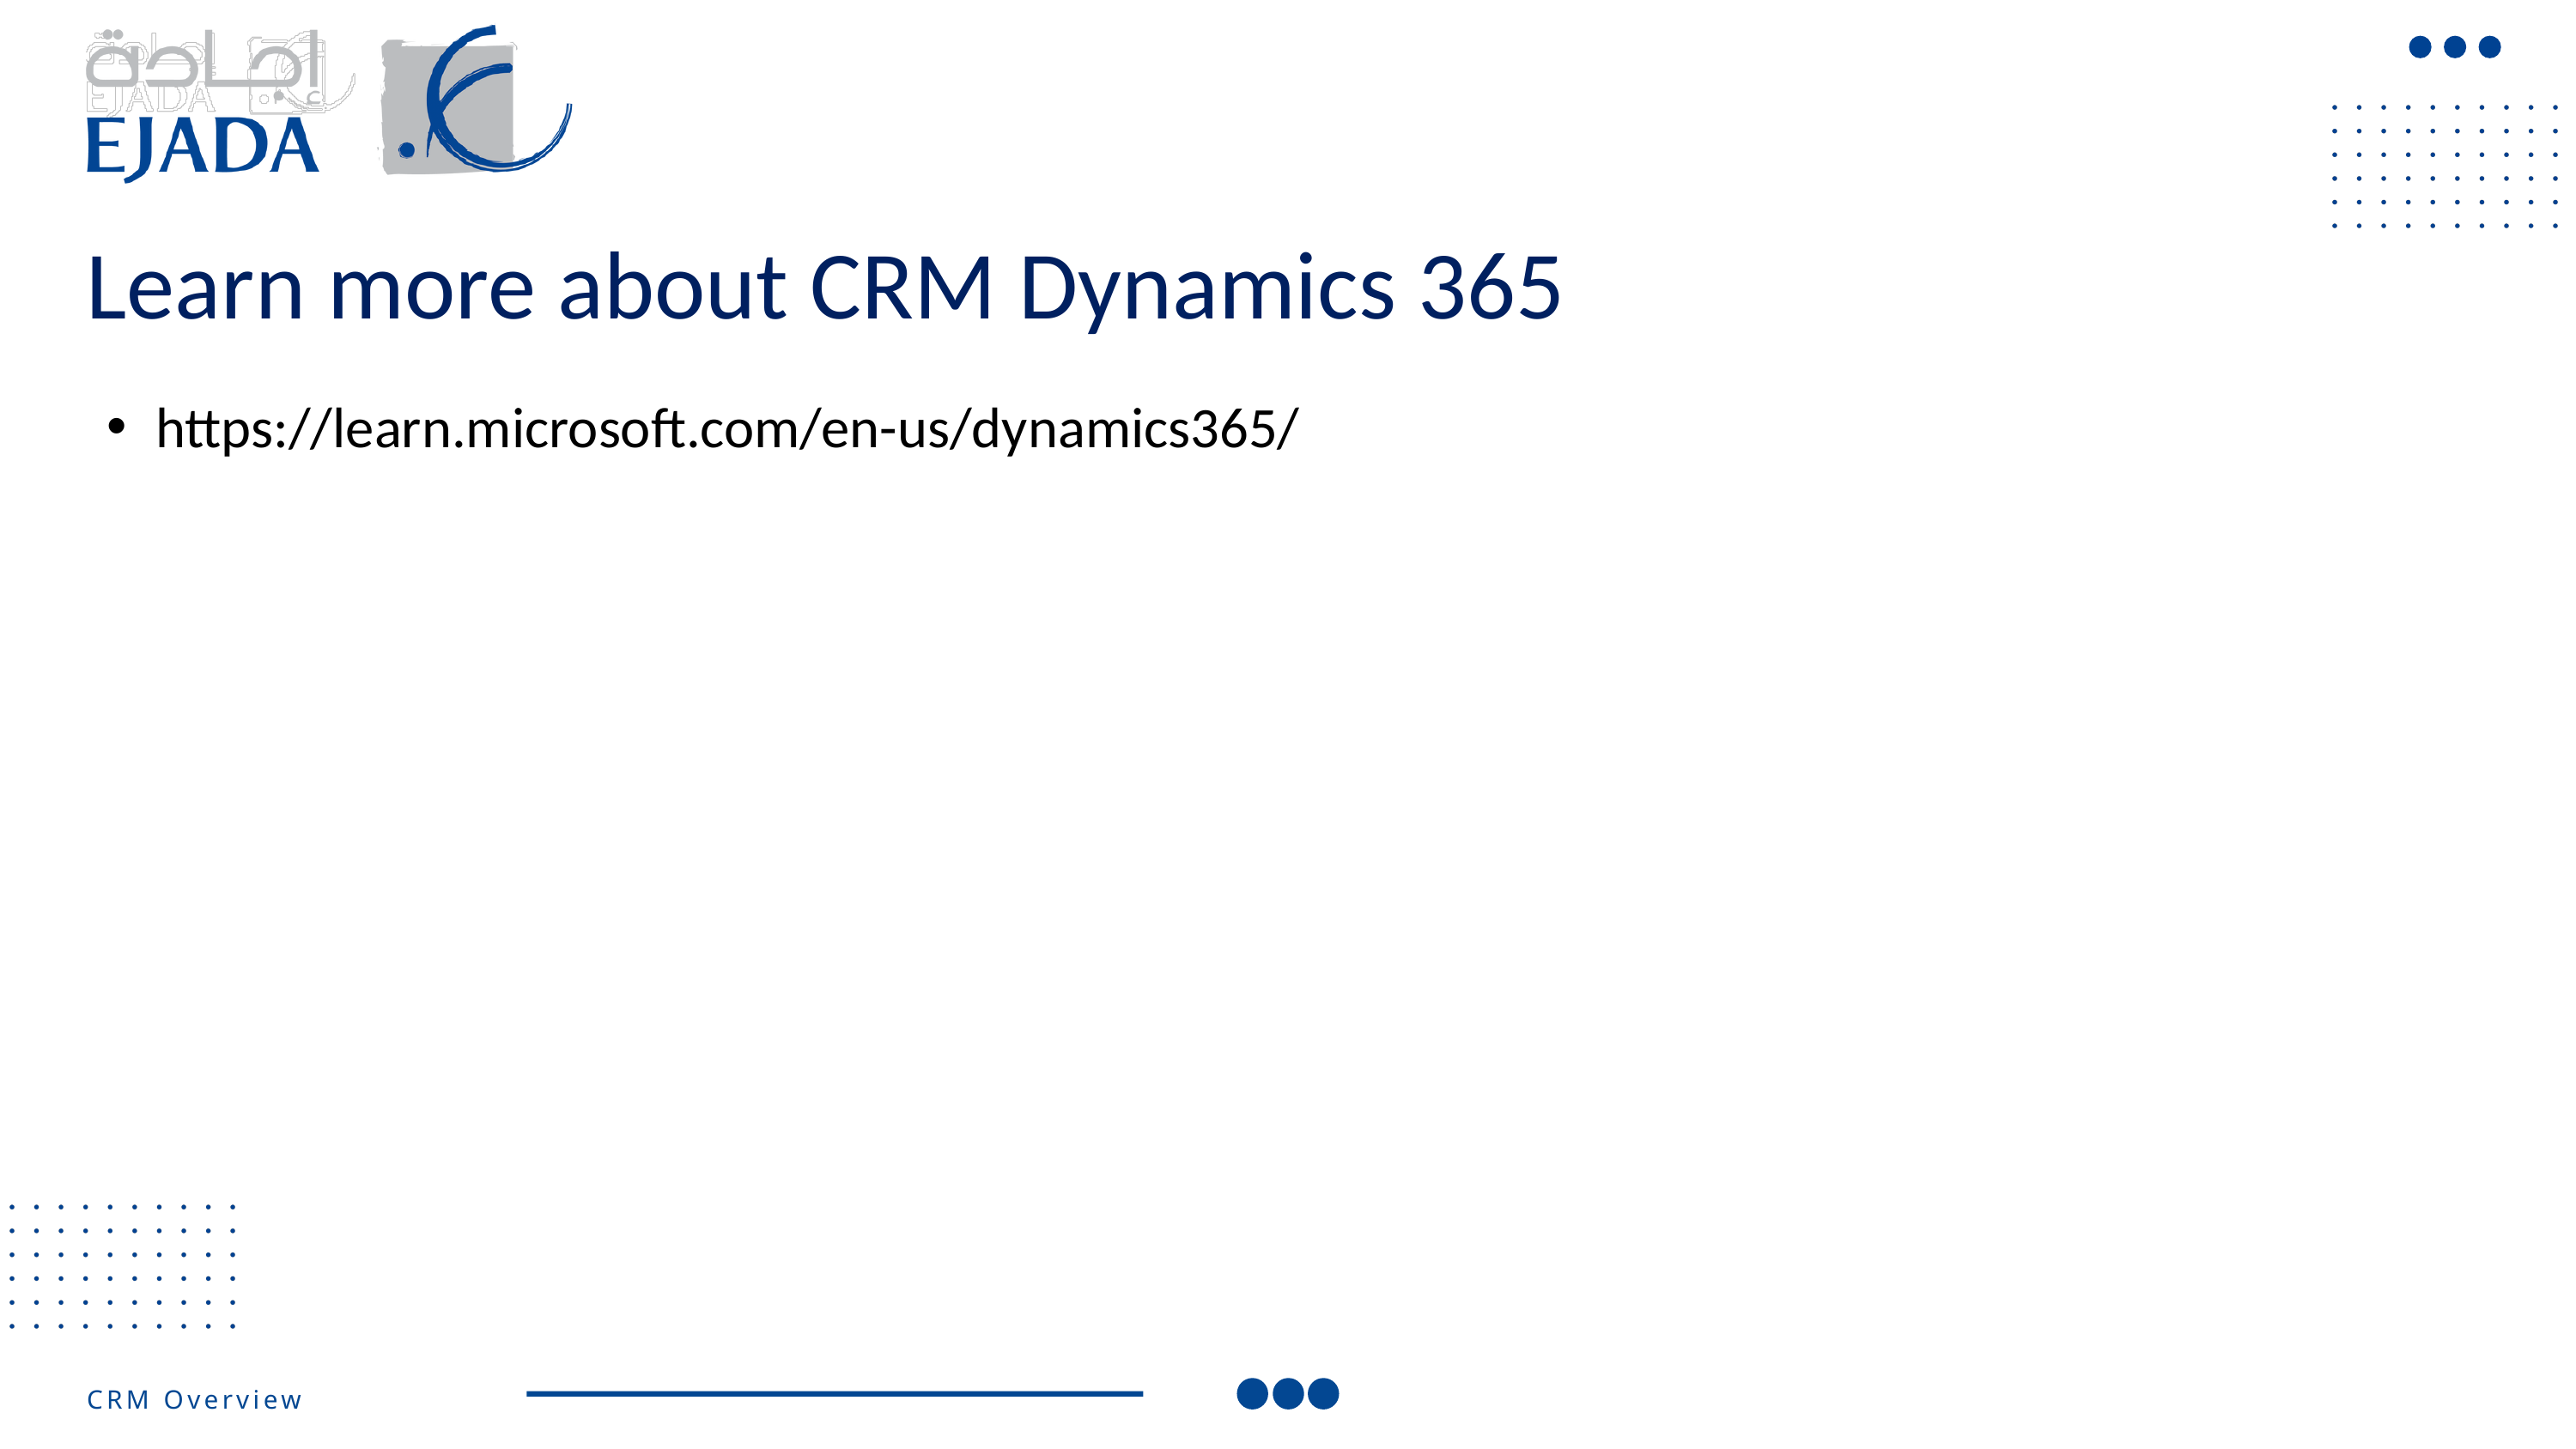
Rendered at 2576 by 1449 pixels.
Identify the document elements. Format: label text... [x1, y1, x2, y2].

picture [2332, 104, 2559, 228]
picture [9, 1204, 235, 1329]
text_box Learn more about CRM Dynamics 365 [86, 227, 2308, 338]
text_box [1236, 1378, 1340, 1410]
text_box CRM Overview [86, 1378, 568, 1415]
picture [86, 22, 573, 185]
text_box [2409, 35, 2501, 59]
text_box https://learn.microsoft.com/en-us/dynamics365/ [94, 384, 2333, 1189]
